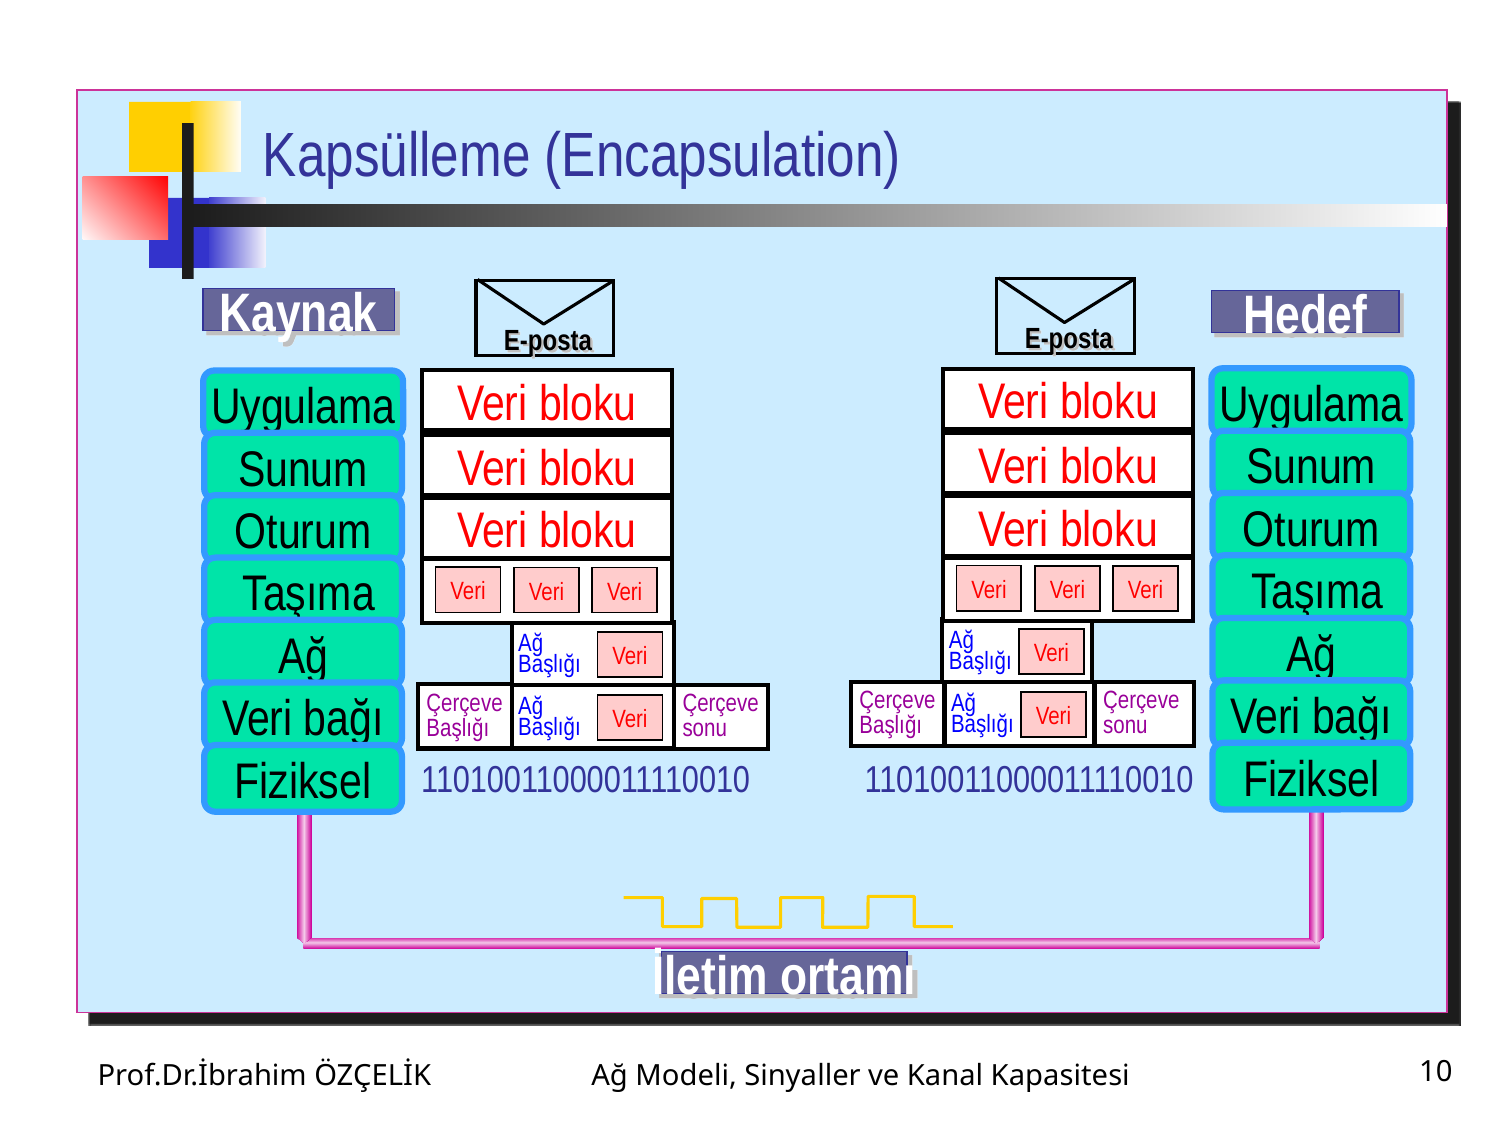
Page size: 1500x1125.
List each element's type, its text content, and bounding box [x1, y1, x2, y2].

slide_number 10 [1234, 1023, 1468, 1100]
title Kapsülleme (Encapsulation) [247, 95, 1442, 197]
footer Ağ Modeli, Sinyaller ve Kanal Kapasitesi [510, 1023, 1212, 1100]
slide_number Prof.Dr.İbrahim ÖZÇELİK [82, 1023, 504, 1100]
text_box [202, 266, 1412, 994]
